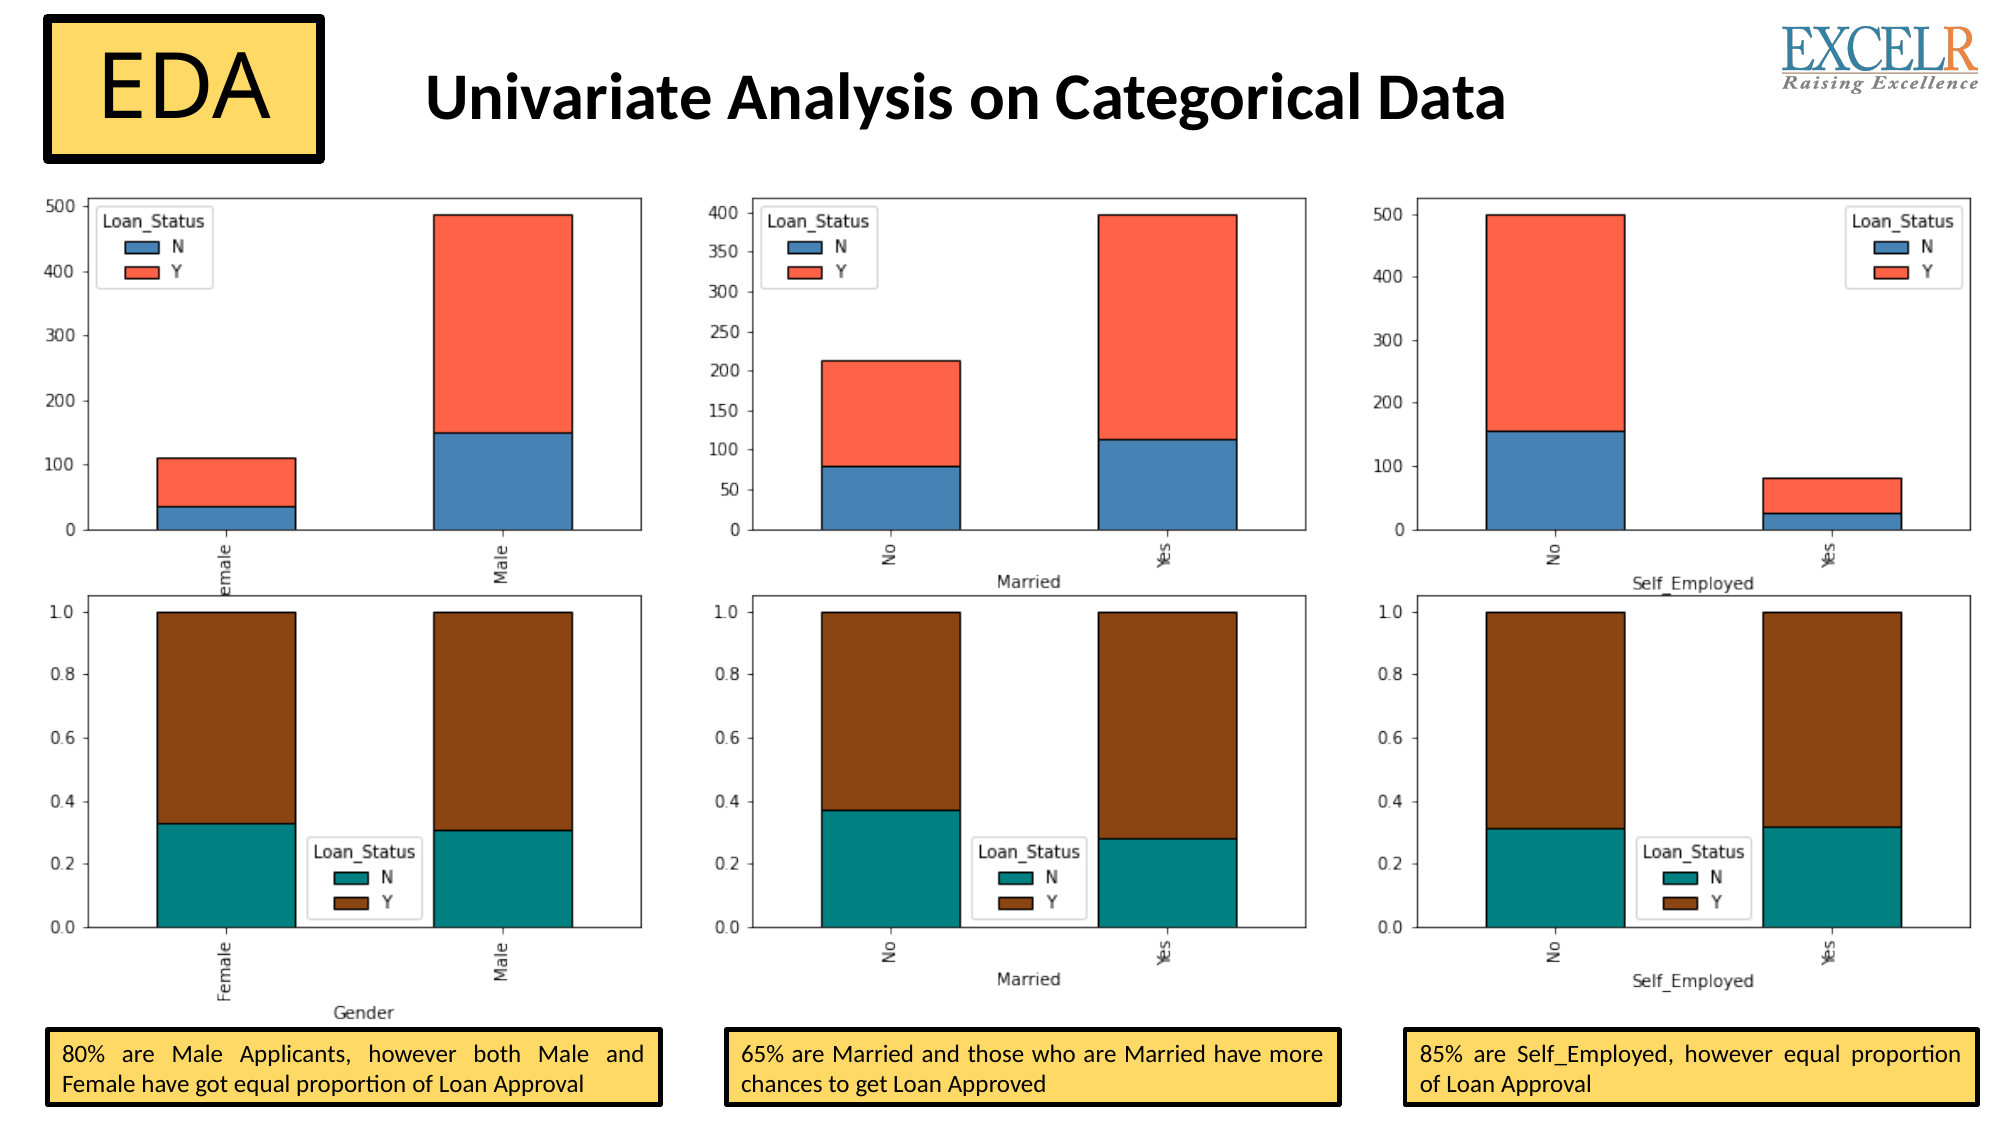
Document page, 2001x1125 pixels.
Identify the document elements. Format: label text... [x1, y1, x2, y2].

text_box 65% are Married and those who are Married have more chances to get Loan Approved [726, 1030, 1340, 1105]
text_box 85% are Self_Employed, however equal proportion of Loan Approval [1405, 1030, 1978, 1105]
picture [4, 173, 2000, 1030]
text_box Univariate Analysis on Categorical Data [410, 45, 1524, 141]
title EDA [47, 18, 321, 159]
picture [1782, 26, 1978, 94]
text_box 80% are Male Applicants, however both Male and Female have got equal proportion of Loan Approval [47, 1030, 661, 1105]
